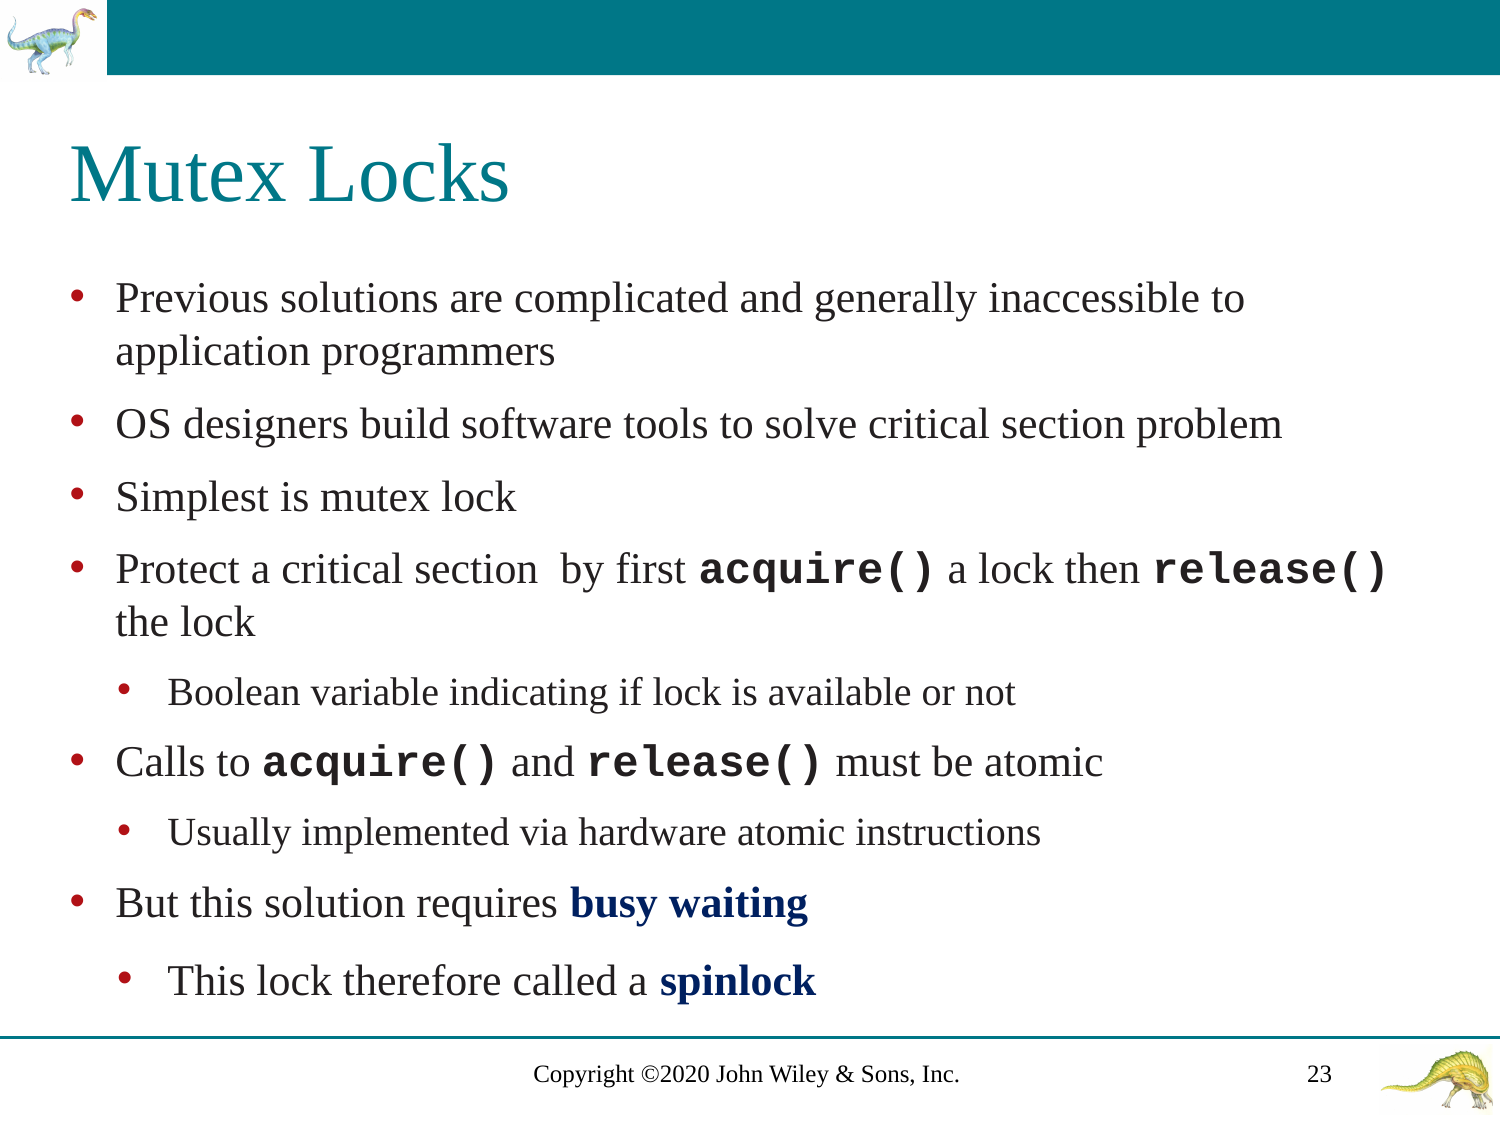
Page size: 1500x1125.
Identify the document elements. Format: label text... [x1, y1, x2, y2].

picture [1379, 1044, 1493, 1115]
slide_number 23 [1083, 1042, 1348, 1103]
footer Copyright ©2020 John Wiley & Sons, Inc. [496, 1042, 1004, 1103]
title Mutex Locks [54, 122, 1445, 227]
list Previous solutions are complicated and generally inaccessible to application programmers O S designers build software tools to solve critical section problem Simplest is mutex lock Protect a critical section by first acquire() a lock then release() the lock Boolean variable indicating if lock is available or not Calls to acquire() and release() must be atomic Usually implemented via hardware atomic instructions But this solution requires busy waiting This lock therefore called a spinlock [54, 261, 1444, 1018]
picture [0, 0, 107, 82]
